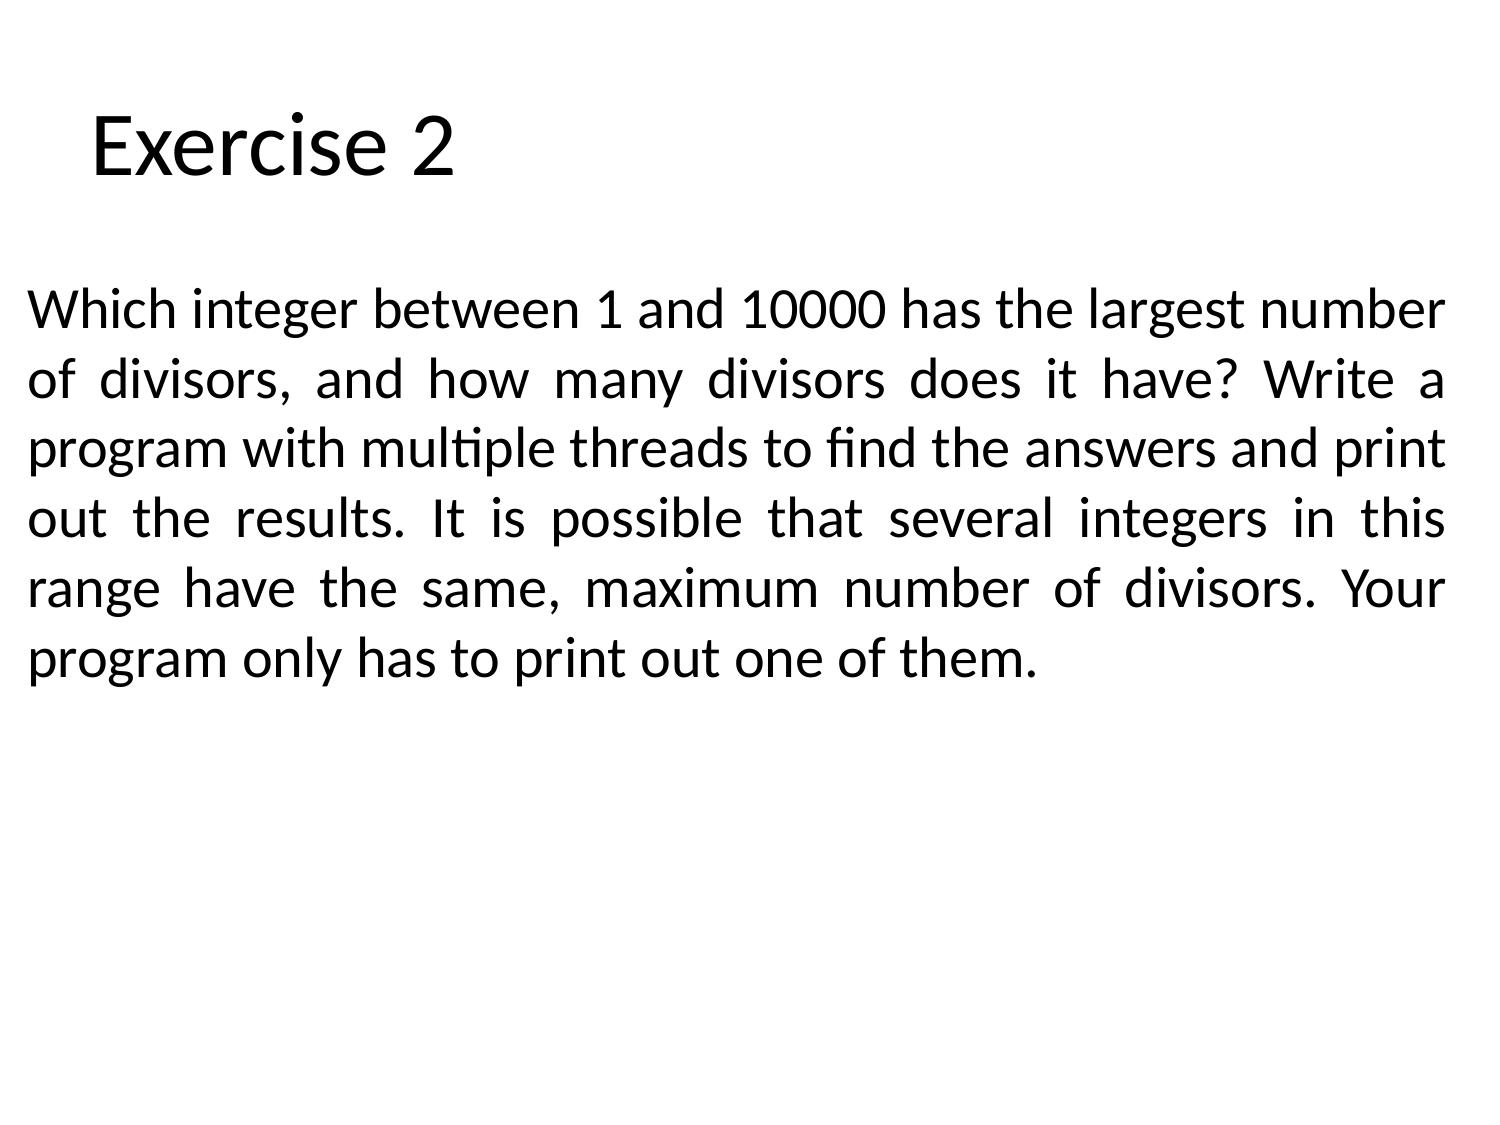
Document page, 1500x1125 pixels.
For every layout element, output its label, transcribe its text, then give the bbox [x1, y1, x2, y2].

list Which integer between 1 and 10000 has the largest number of divisors, and how many divisors does it have? Write a program with multiple threads to find the answers and print out the results. It is possible that several integers in this range have the same, maximum number of divisors. Your program only has to print out one of them. [12, 262, 1463, 1005]
title Exercise 2 [75, 45, 1425, 233]
